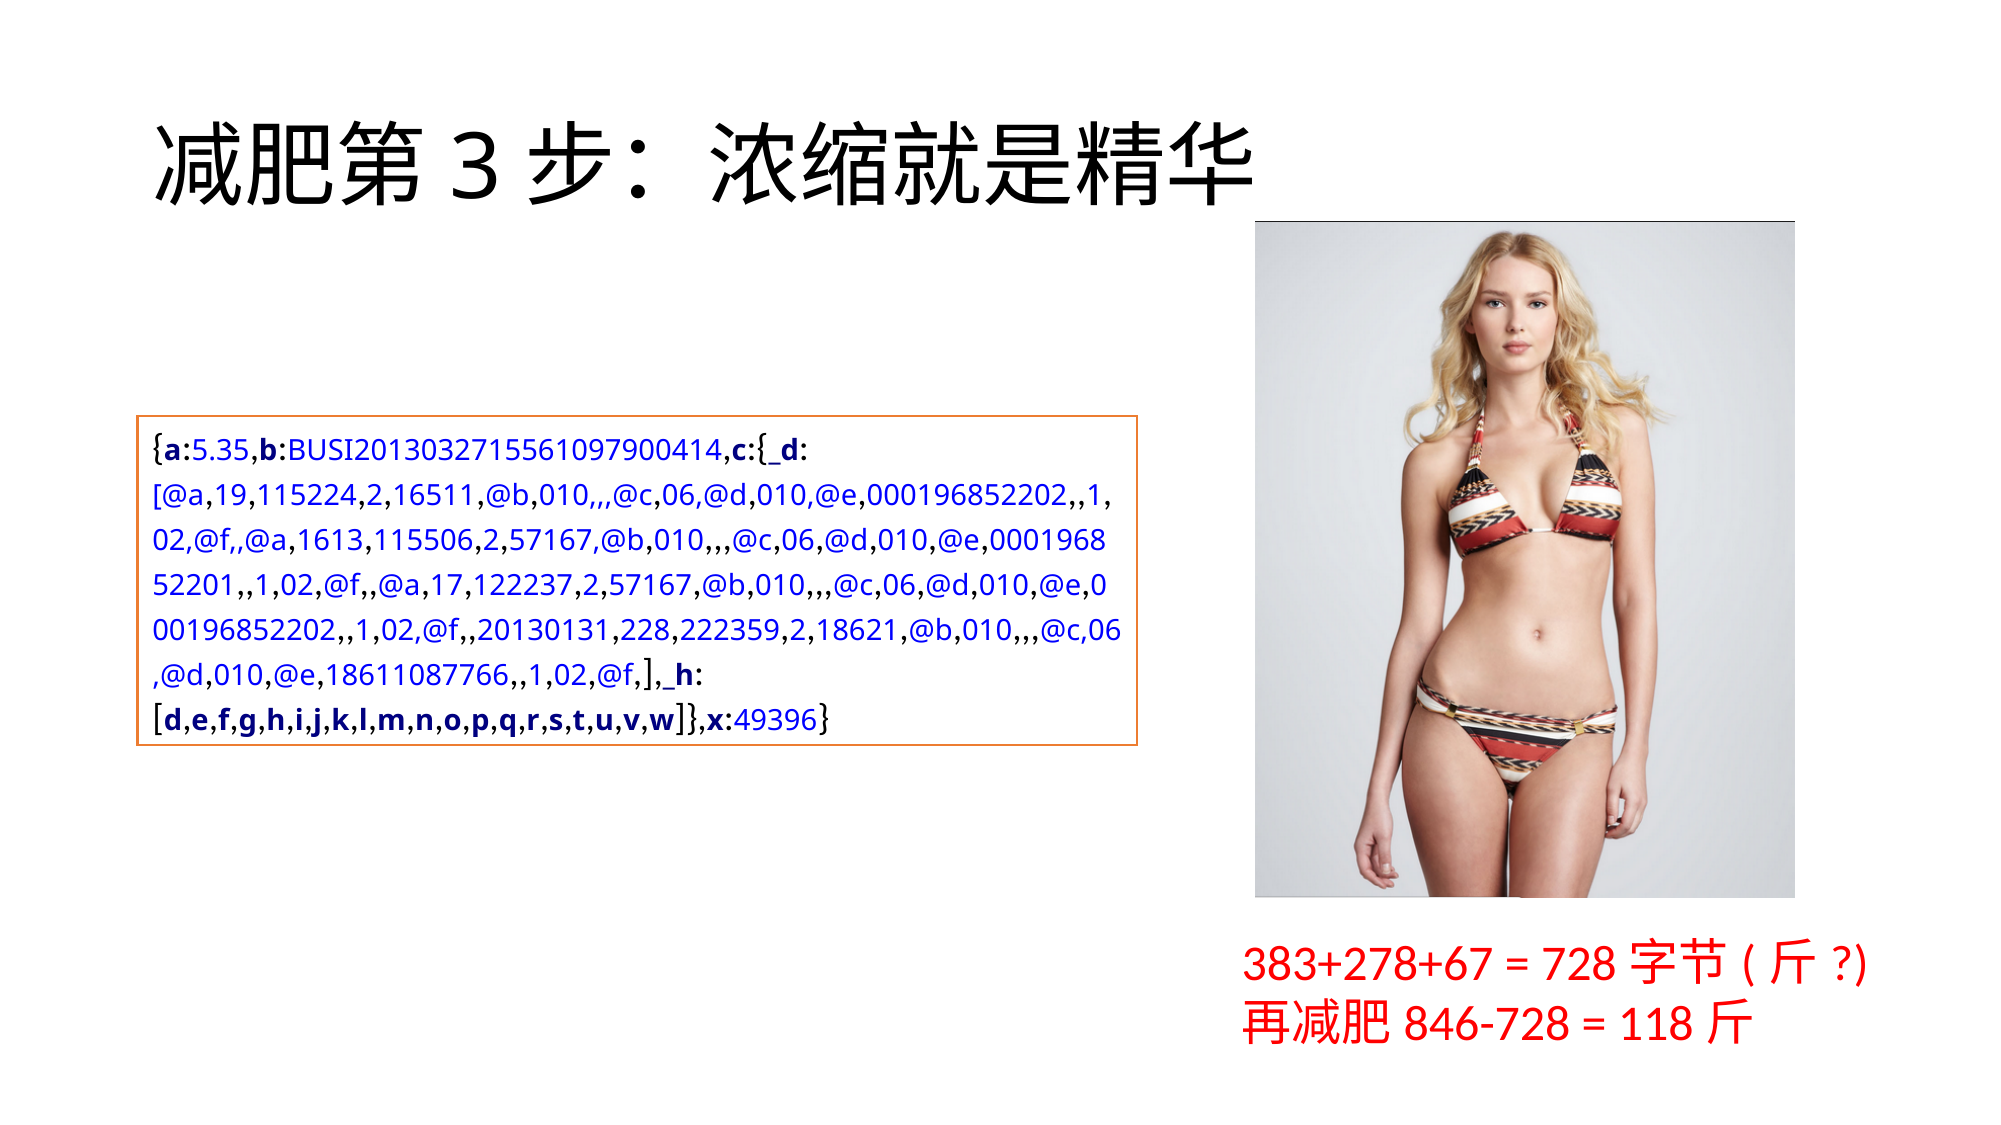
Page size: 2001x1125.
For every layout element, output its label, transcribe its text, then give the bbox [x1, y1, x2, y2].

picture [1255, 221, 1795, 898]
title 减肥第3步：浓缩就是精华 [137, 59, 1863, 278]
text_box {a:5.35,b:BUSI2013032715561097900414,c:{_d:[@a,19,115224,2,16511,@b,010,,,@c,06,@d,010,@e,000196852202,,1,02,@f,,@a,1613,115506,2,57167,@b,010,,,@c,06,@d,010,@e,000196852201,,1,02,@f,,@a,17,122237,2,57167,@b,010,,,@c,06,@d,010,@e,000196852202,,1,02,@f,,20130131,228,222359,2,18621,@b,010,,,@c,06,@d,010,@e,18611087766,,1,02,@f,],_h:[d,e,f,g,h,i,j,k,l,m,n,o,p,q,r,s,t,u,v,w]},x:49396} [136, 415, 1138, 746]
text_box 383+278+67 = 728字节(斤?) 再减肥846-728 = 118斤 [1226, 923, 1884, 1058]
